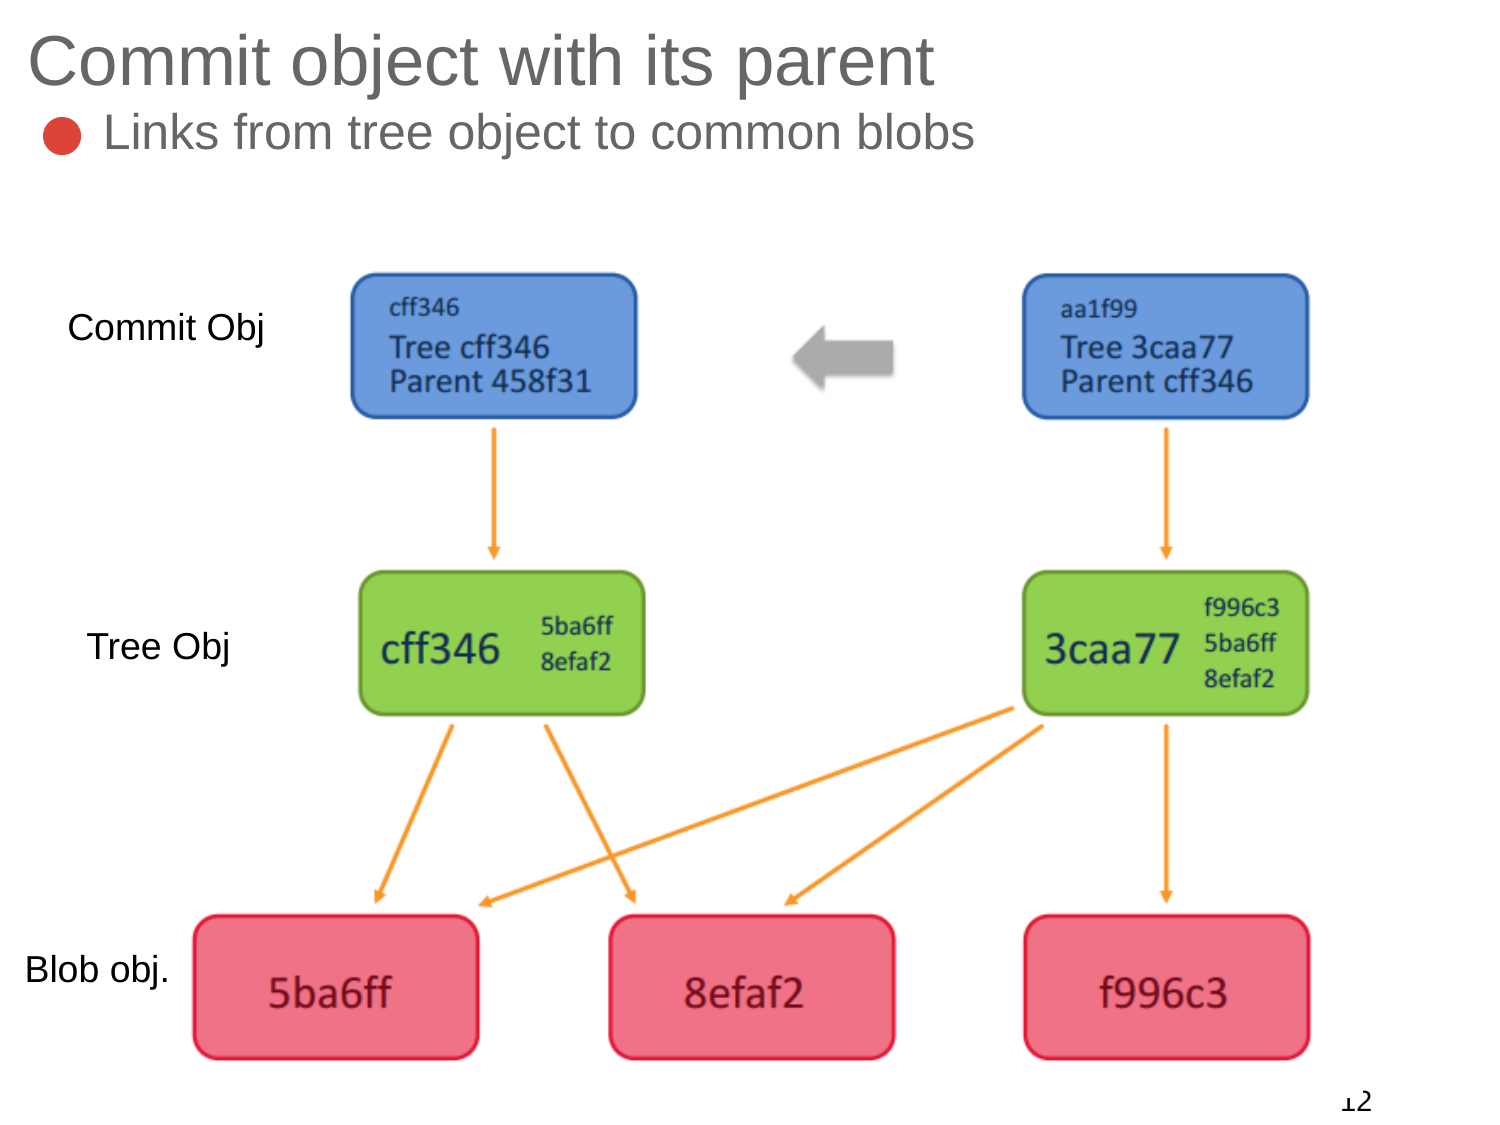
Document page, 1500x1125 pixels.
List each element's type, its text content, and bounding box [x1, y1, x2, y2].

title Commit object with its parent Links from tree object to common blobs [12, 0, 1418, 203]
text_box Blob obj. [9, 929, 167, 1030]
text_box Commit Obj [52, 287, 167, 388]
text_box Tree Obj [71, 606, 167, 707]
slide_number 12 [1325, 1074, 1463, 1113]
picture [172, 215, 1364, 1098]
